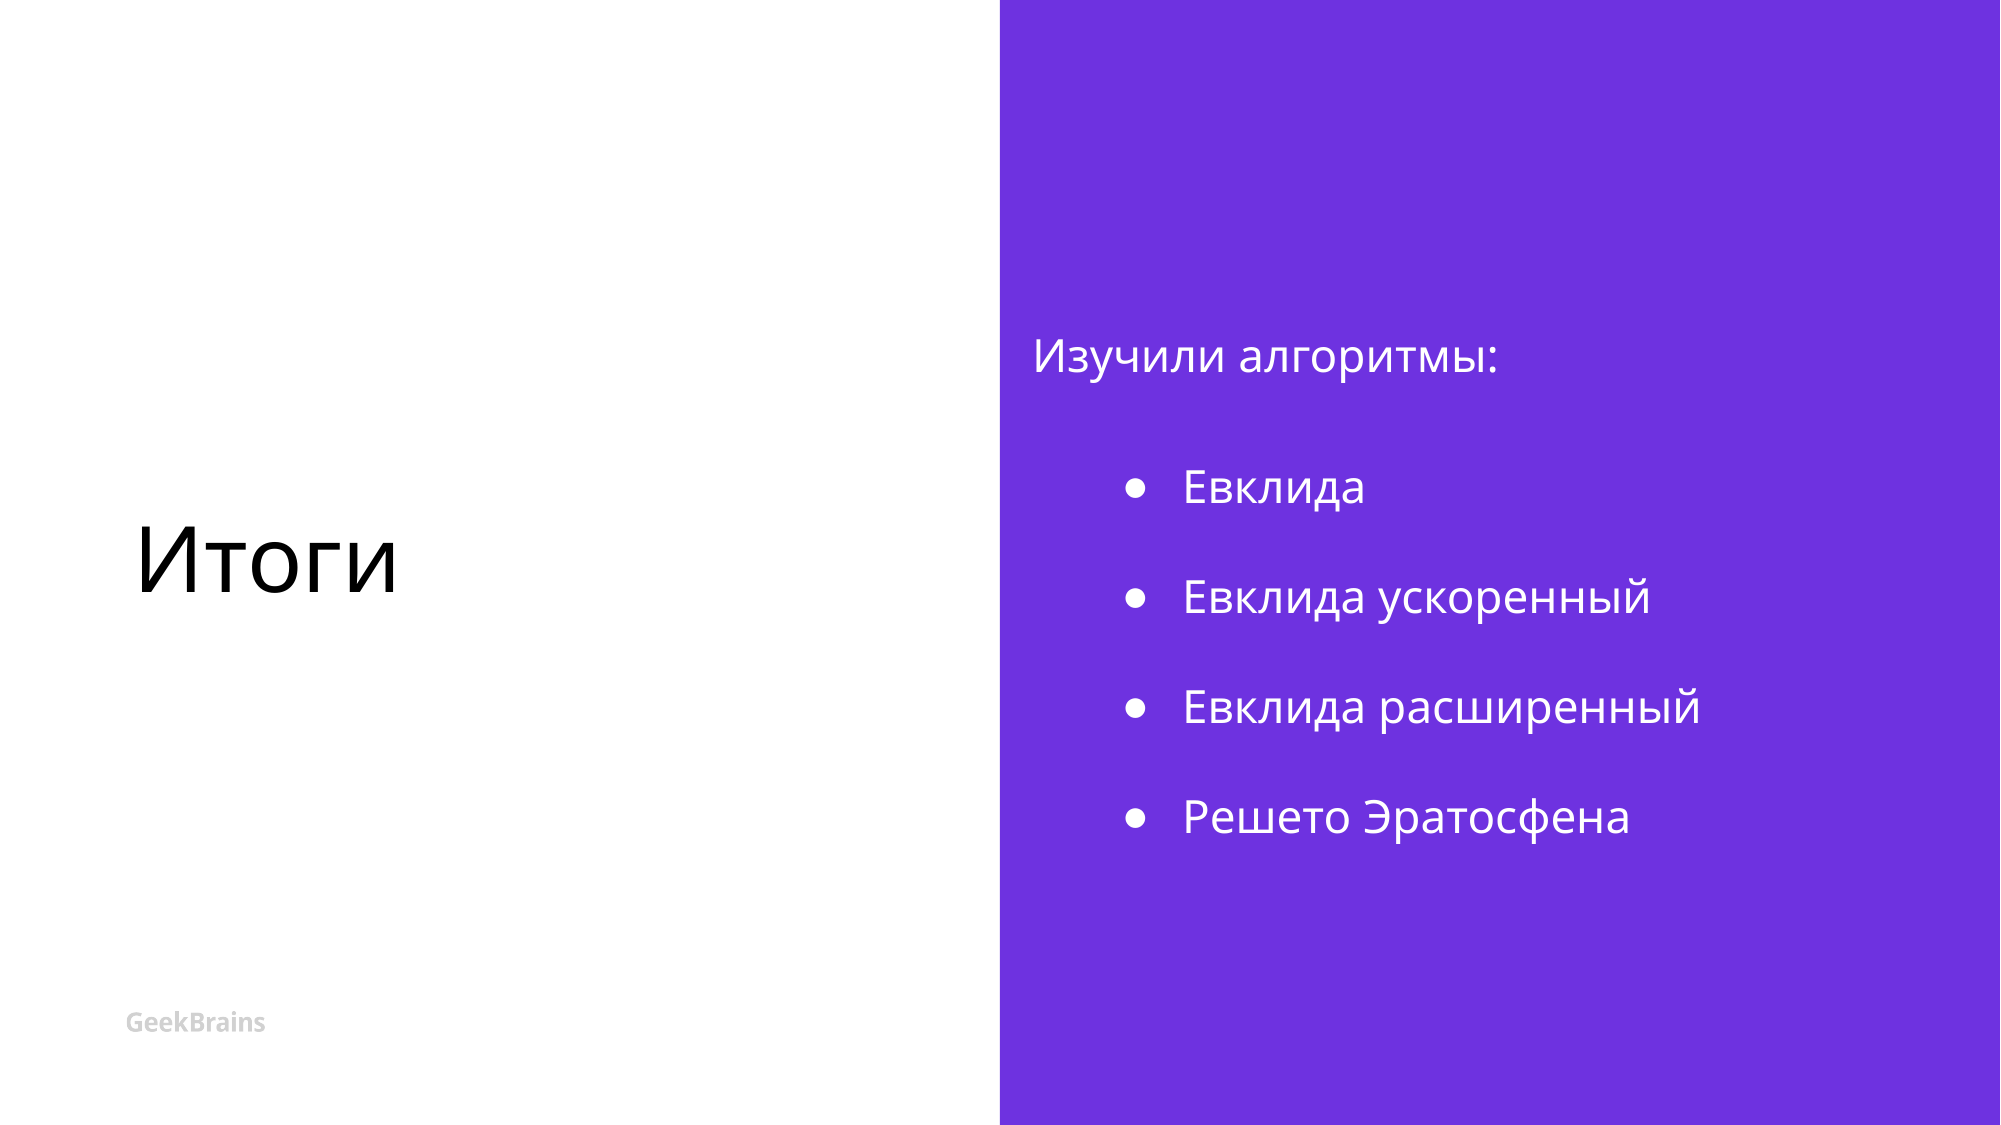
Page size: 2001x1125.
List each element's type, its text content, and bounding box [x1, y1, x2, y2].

title Итоги [118, 118, 887, 1007]
picture [126, 1011, 265, 1032]
list Изучили алгоритмы: Евклида Евклида ускоренный Евклида расширенный Решето Эратосфена [1017, 113, 1985, 1002]
